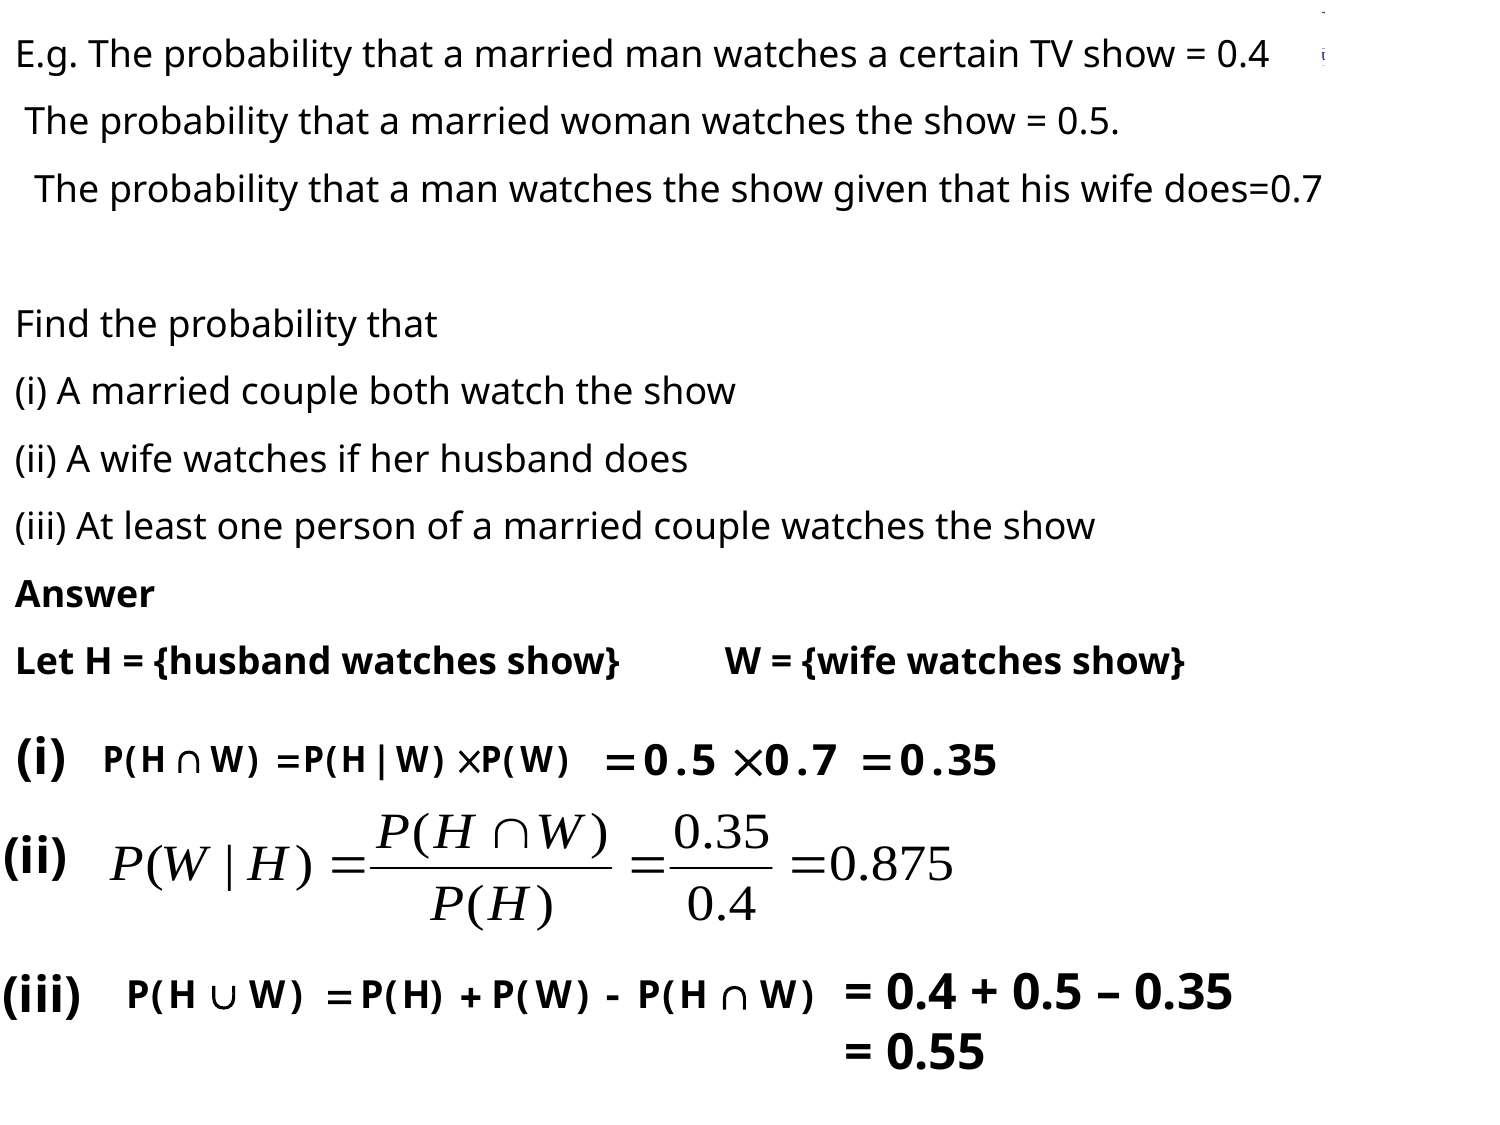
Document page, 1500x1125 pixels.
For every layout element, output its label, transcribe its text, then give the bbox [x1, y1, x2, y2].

text_box (i) [2, 716, 95, 792]
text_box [99, 735, 579, 788]
text_box E.g. The probability that a married man watches a certain TV show = 0.4 The probability that a married woman watches the show = 0.5. The probability that a man watches the show given that his wife does=0.7 Find the probability that (i) A married couple both watch the show (ii) A wife watches if her husband does (iii) At least one person of a married couple watches the show Answer Let H = {husband watches show} W = {wife watches show} [0, 0, 1500, 690]
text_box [123, 970, 826, 1026]
text_box (iii) [0, 955, 110, 1030]
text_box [99, 799, 963, 941]
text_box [596, 735, 1017, 787]
text_box = 0.4 + 0.5 – 0.35 = 0.55 [229, 952, 1449, 1087]
text_box (ii) [0, 816, 94, 891]
